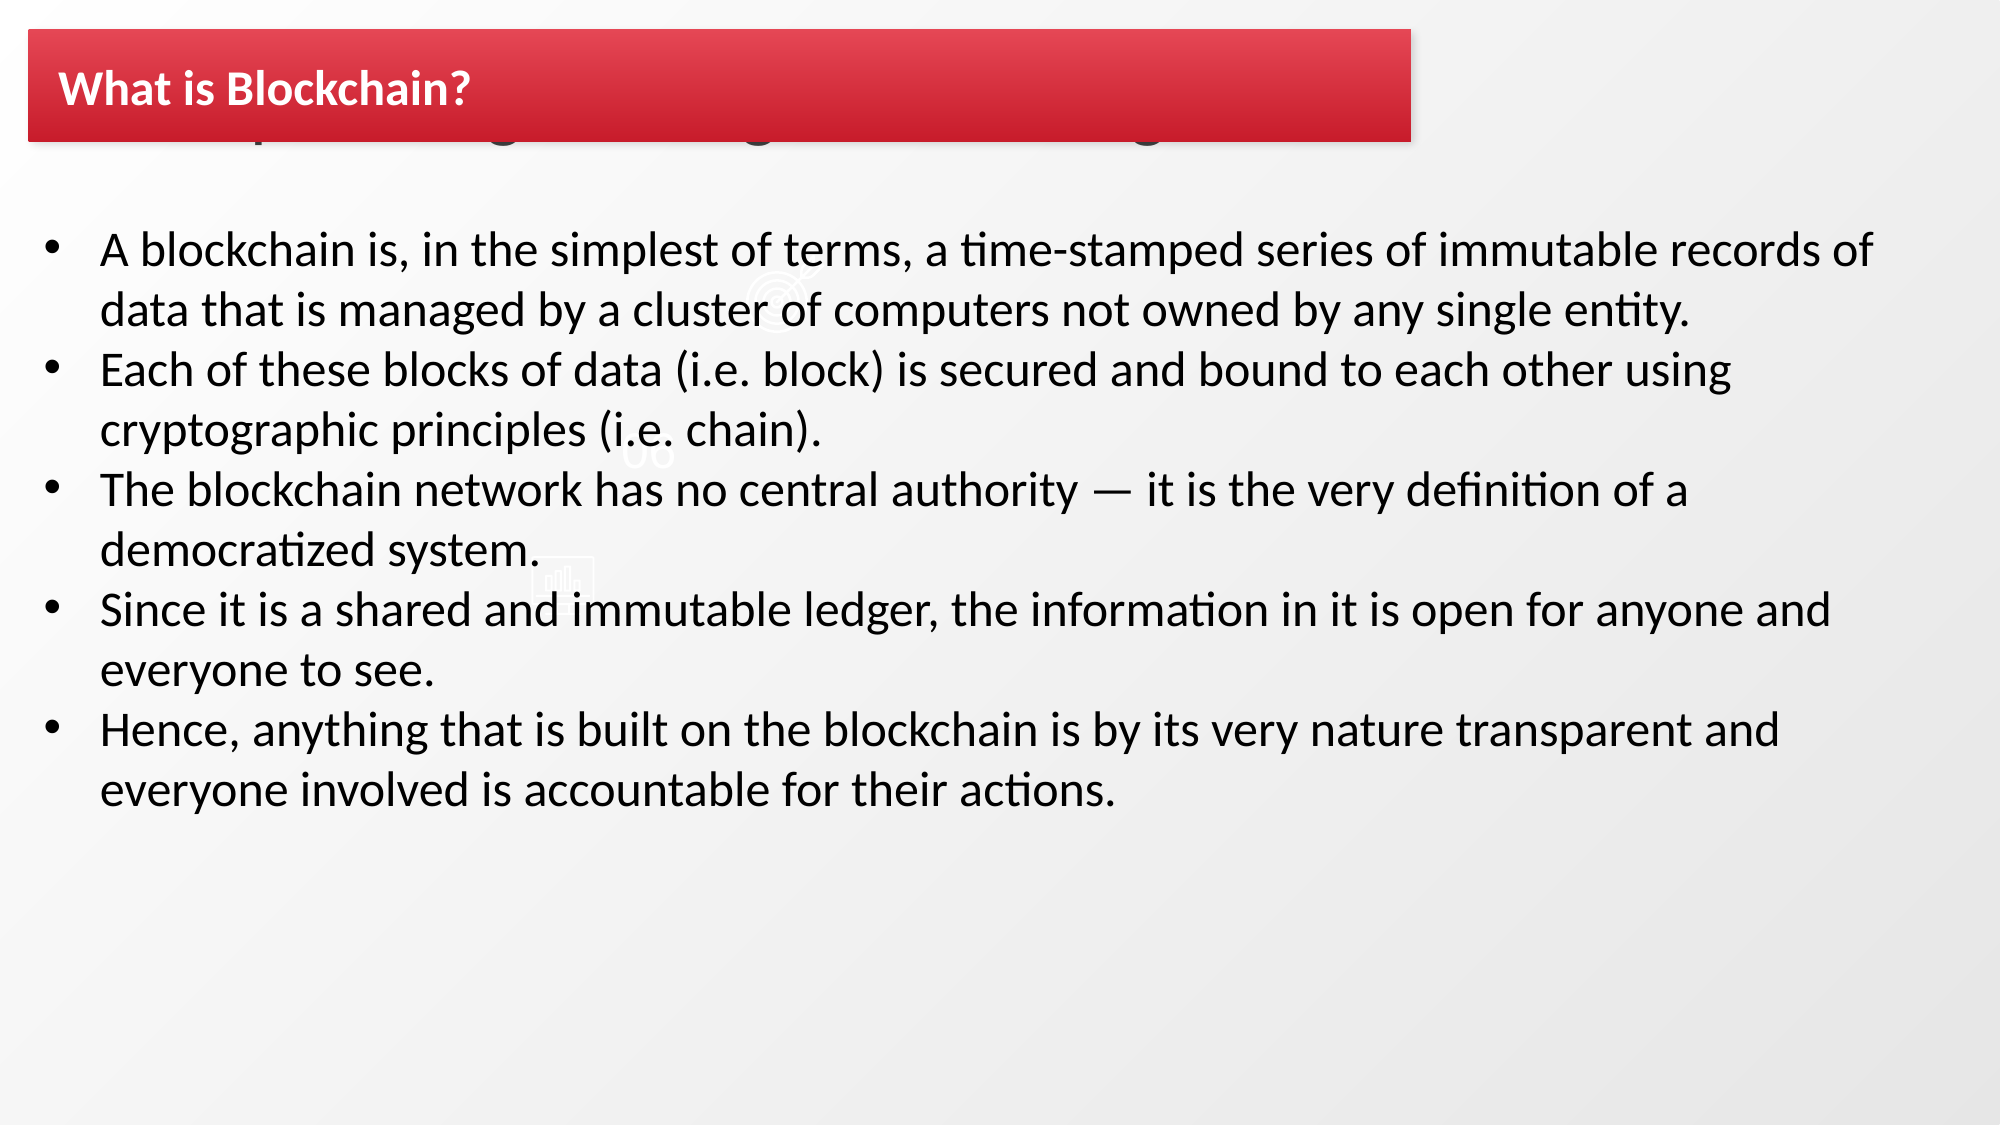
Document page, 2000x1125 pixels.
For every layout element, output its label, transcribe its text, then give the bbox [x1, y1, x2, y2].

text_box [531, 555, 595, 616]
text_box A blockchain is, in the simplest of terms, a time-stamped series of immutable records of data that is managed by a cluster of computers not owned by any single entity. Each of these blocks of data (i.e. block) is secured and bound to each other using cryptographic principles (i.e. chain). The blockchain network has no central authority — it is the very definition of a democratized system. Since it is a shared and immutable ledger, the information in it is open for anyone and everyone to see. Hence, anything that is built on the blockchain is by its very nature transparent and everyone involved is accountable for their actions. [28, 209, 1950, 884]
title 6 Steps Hexagonal Segmented Diagram [99, 45, 1900, 162]
text_box What is Blockchain? [27, 27, 1413, 144]
